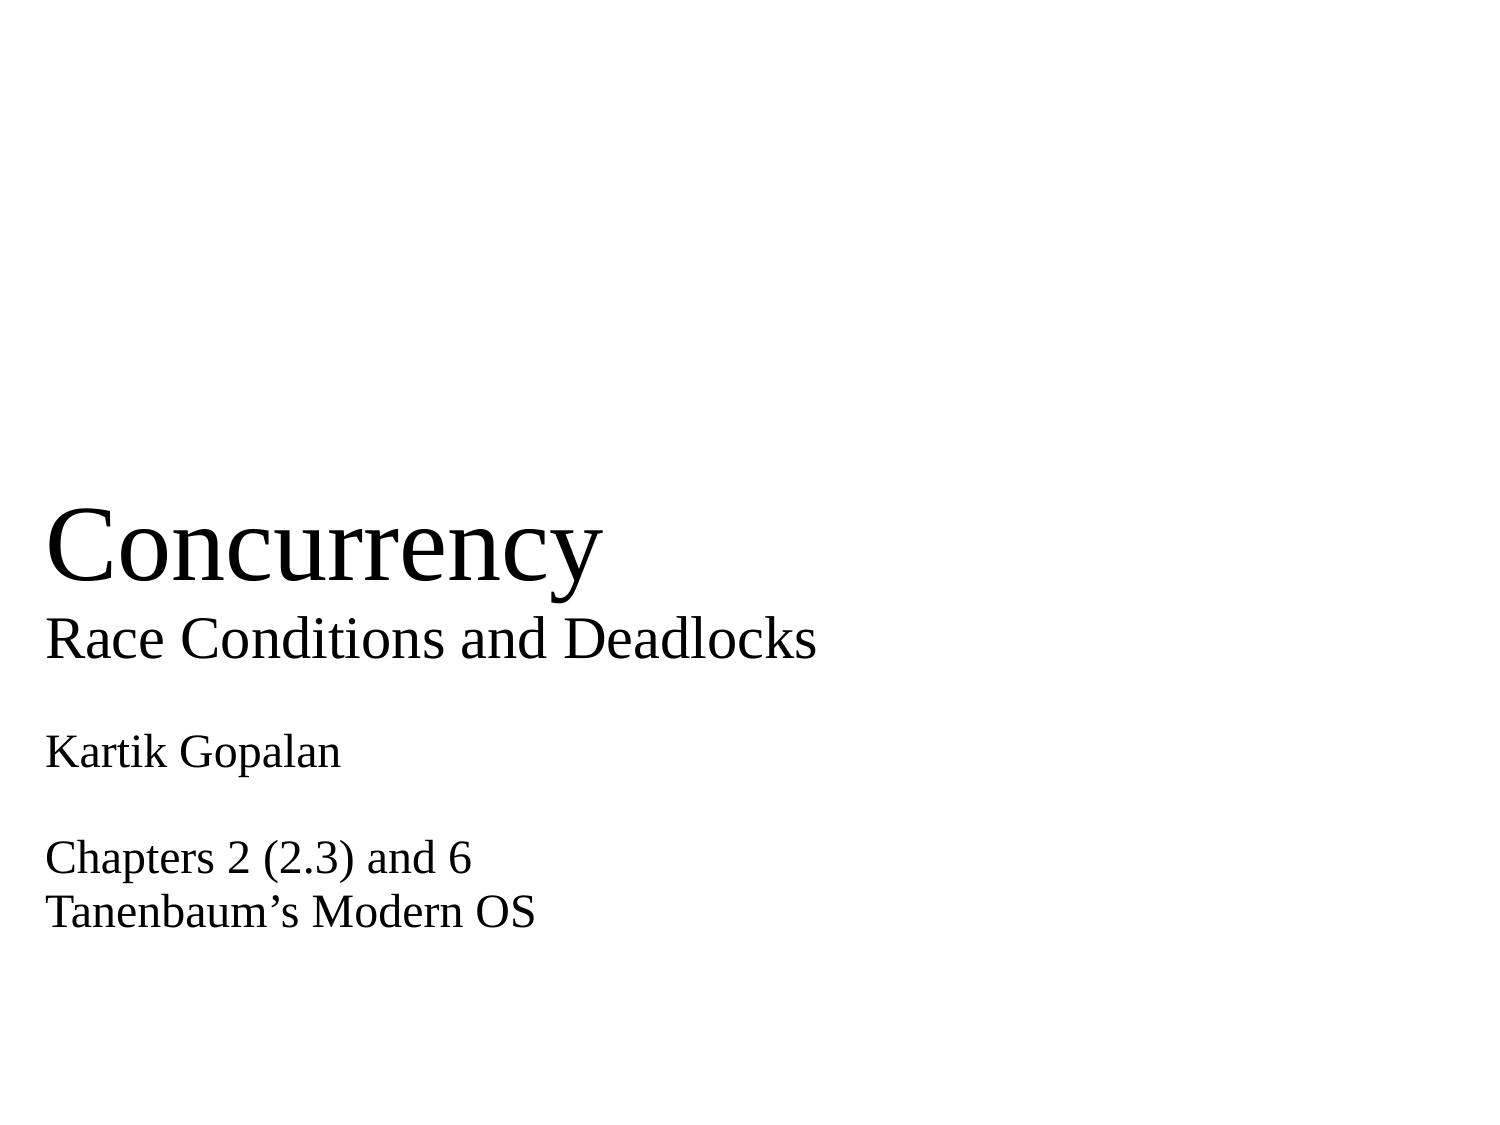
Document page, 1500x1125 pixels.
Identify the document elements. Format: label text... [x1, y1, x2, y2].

title Concurrency Race Conditions and Deadlocks Kartik Gopalan Chapters 2 (2.3) and 6 Tanenbaum’s Modern OS [36, 322, 1387, 946]
